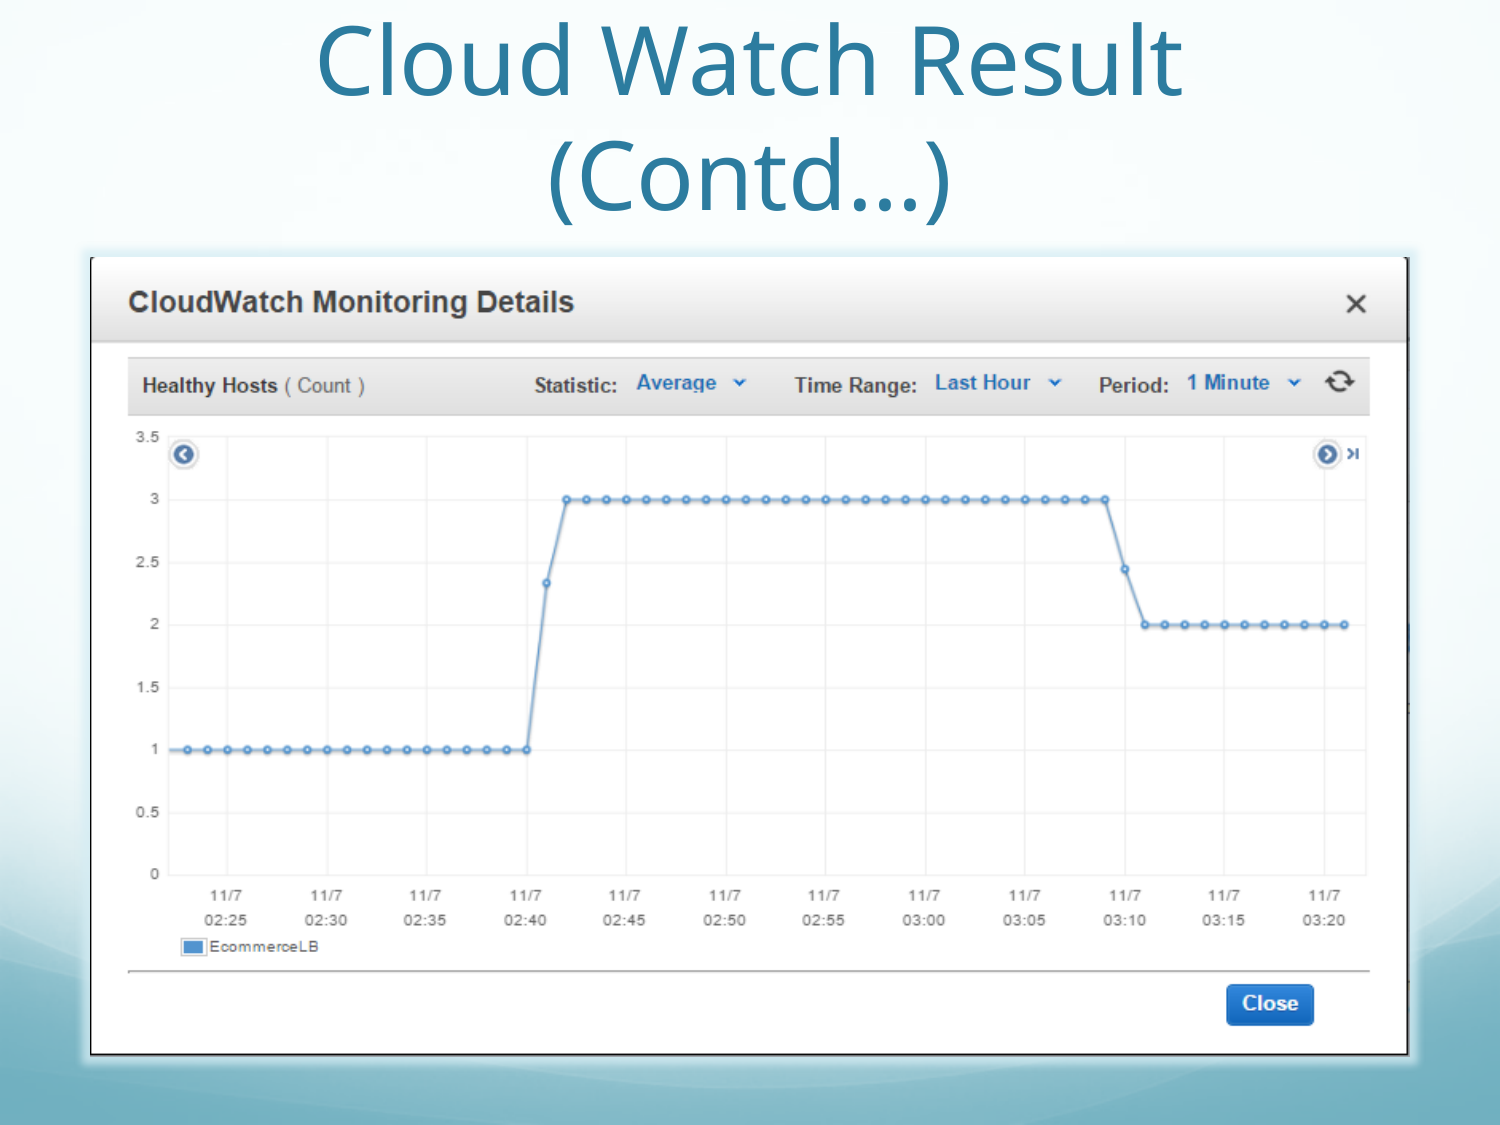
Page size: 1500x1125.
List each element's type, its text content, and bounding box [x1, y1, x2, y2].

title Cloud Watch Result (Contd…) [90, 17, 1410, 237]
picture [89, 256, 1410, 1058]
